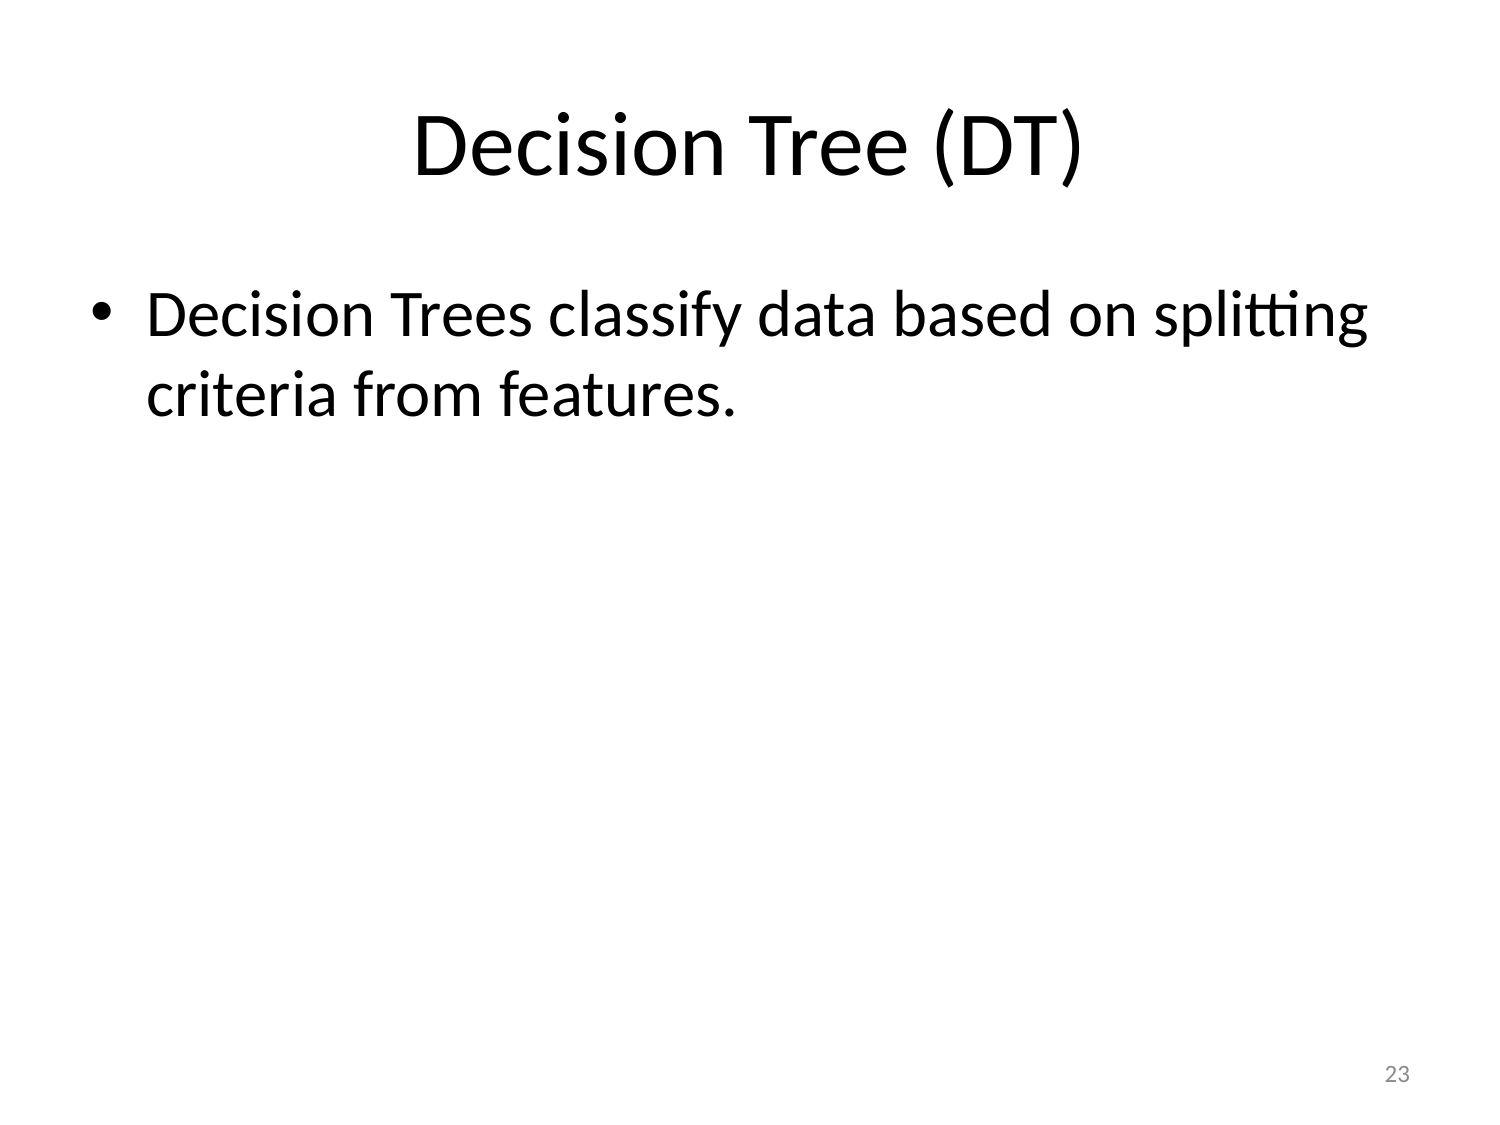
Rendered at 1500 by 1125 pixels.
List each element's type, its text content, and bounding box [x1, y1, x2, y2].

slide_number 23 [1074, 1042, 1425, 1103]
title Decision Tree (DT) [75, 45, 1425, 233]
list Decision Trees classify data based on splitting criteria from features. [75, 262, 1425, 1005]
